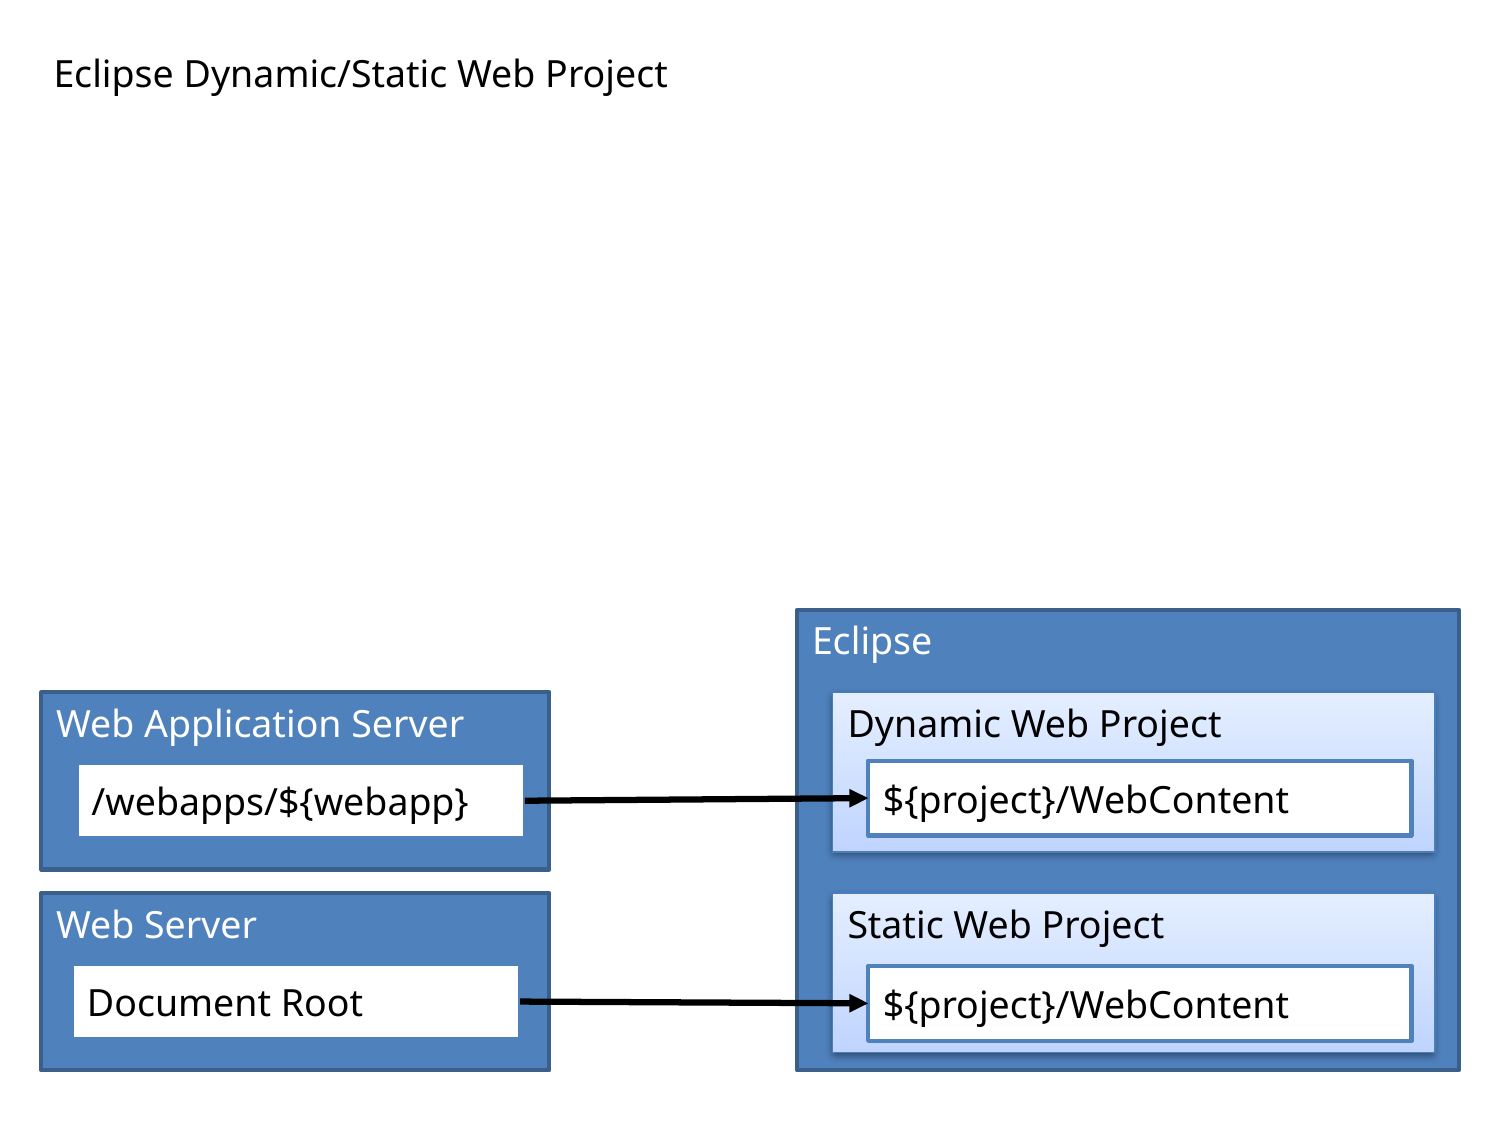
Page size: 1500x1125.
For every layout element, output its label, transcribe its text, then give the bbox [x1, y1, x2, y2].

text_box Eclipse [795, 608, 1461, 1072]
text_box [832, 892, 1436, 1053]
text_box Eclipse Dynamic/Static Web Project [38, 42, 684, 103]
text_box /webapps/${webapp} [75, 761, 527, 840]
text_box Document Root [70, 962, 522, 1041]
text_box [524, 797, 869, 801]
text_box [832, 692, 1436, 853]
text_box Web Server [39, 891, 551, 1072]
text_box Web Application Server [39, 690, 551, 872]
